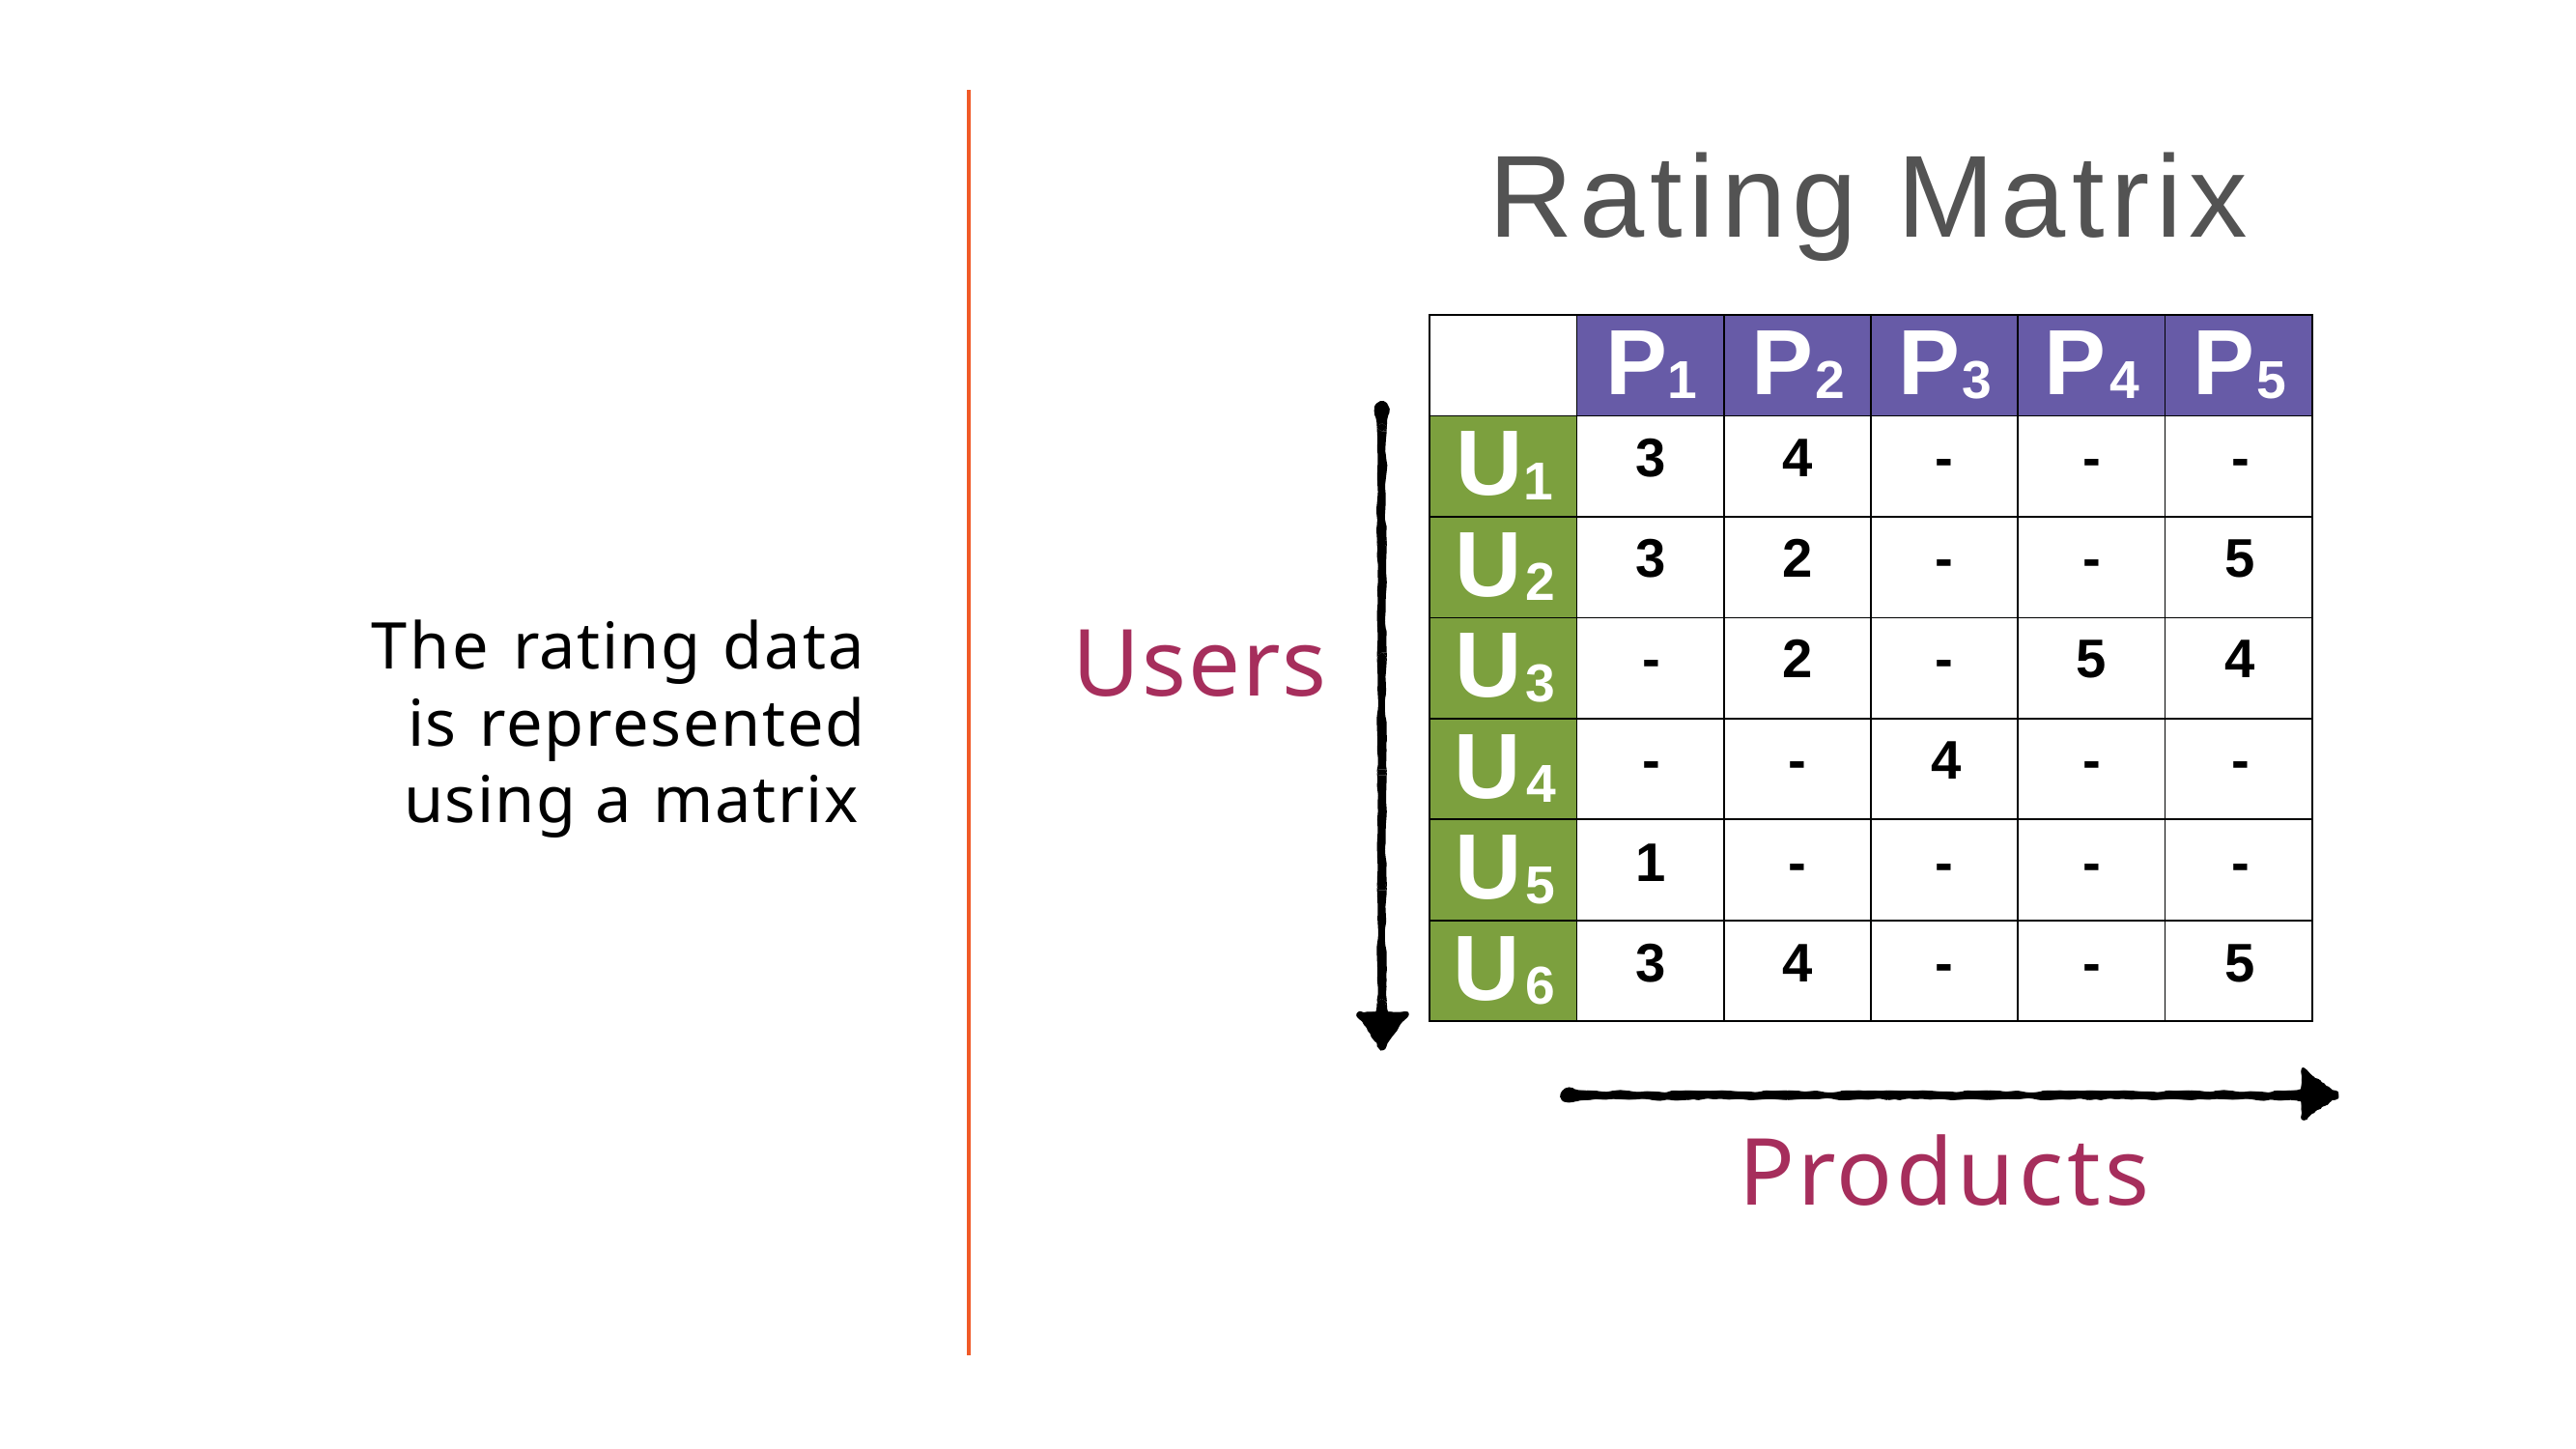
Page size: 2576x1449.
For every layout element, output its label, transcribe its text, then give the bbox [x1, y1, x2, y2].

table_header P2 [1725, 363, 1870, 415]
table_cell 2 [1725, 518, 1870, 617]
table_cell - [1872, 820, 2017, 920]
table_cell U6 [1430, 922, 1576, 1020]
table_cell 5 [2166, 518, 2311, 617]
table_cell 4 [2166, 618, 2311, 718]
table_cell 2 [1725, 618, 1870, 718]
text_box [1560, 1067, 2339, 1121]
table_header [1430, 316, 1576, 415]
text_box The rating data is represented using a matrix [369, 600, 868, 836]
table_cell 3 [1577, 922, 1723, 1020]
table_cell 4 [1872, 720, 2017, 818]
table_cell - [2019, 820, 2165, 920]
table_header P4 [2019, 363, 2165, 415]
table_header P1 [1577, 363, 1723, 415]
text_box Products [1736, 1110, 2157, 1224]
text_box [1356, 1009, 1409, 1051]
table_cell - [1872, 518, 2017, 617]
title Rating Matrix [1486, 118, 2259, 363]
table_cell U2 [1430, 518, 1576, 617]
table_cell U3 [1430, 618, 1576, 718]
table_cell - [2019, 518, 2165, 617]
table_cell - [1872, 618, 2017, 718]
table_cell - [1577, 618, 1723, 718]
table_cell - [1725, 720, 1870, 818]
table_cell U5 [1430, 820, 1576, 920]
table_cell 5 [2019, 618, 2165, 718]
table_cell U1 [1430, 416, 1576, 516]
table_cell - [1725, 820, 1870, 920]
table_cell U4 [1430, 720, 1576, 818]
text_box Users [1070, 601, 1332, 715]
text_box [1373, 401, 1390, 1010]
table_cell 4 [1725, 416, 1870, 516]
table_cell - [2166, 416, 2311, 516]
table_cell - [1577, 720, 1723, 818]
table_cell 1 [1577, 820, 1723, 920]
table_cell 5 [2166, 922, 2311, 1020]
table_cell - [2166, 820, 2311, 920]
table_cell 3 [1577, 518, 1723, 617]
table_cell 3 [1577, 416, 1723, 516]
table_cell - [2019, 720, 2165, 818]
table_cell - [2019, 922, 2165, 1020]
table_header P5 [2166, 316, 2311, 415]
table_cell - [1872, 416, 2017, 516]
table_cell 4 [1725, 922, 1870, 1020]
table_cell - [1872, 922, 2017, 1020]
table_cell - [2166, 720, 2311, 818]
table_header P3 [1872, 363, 2017, 415]
table_cell - [2019, 416, 2165, 516]
